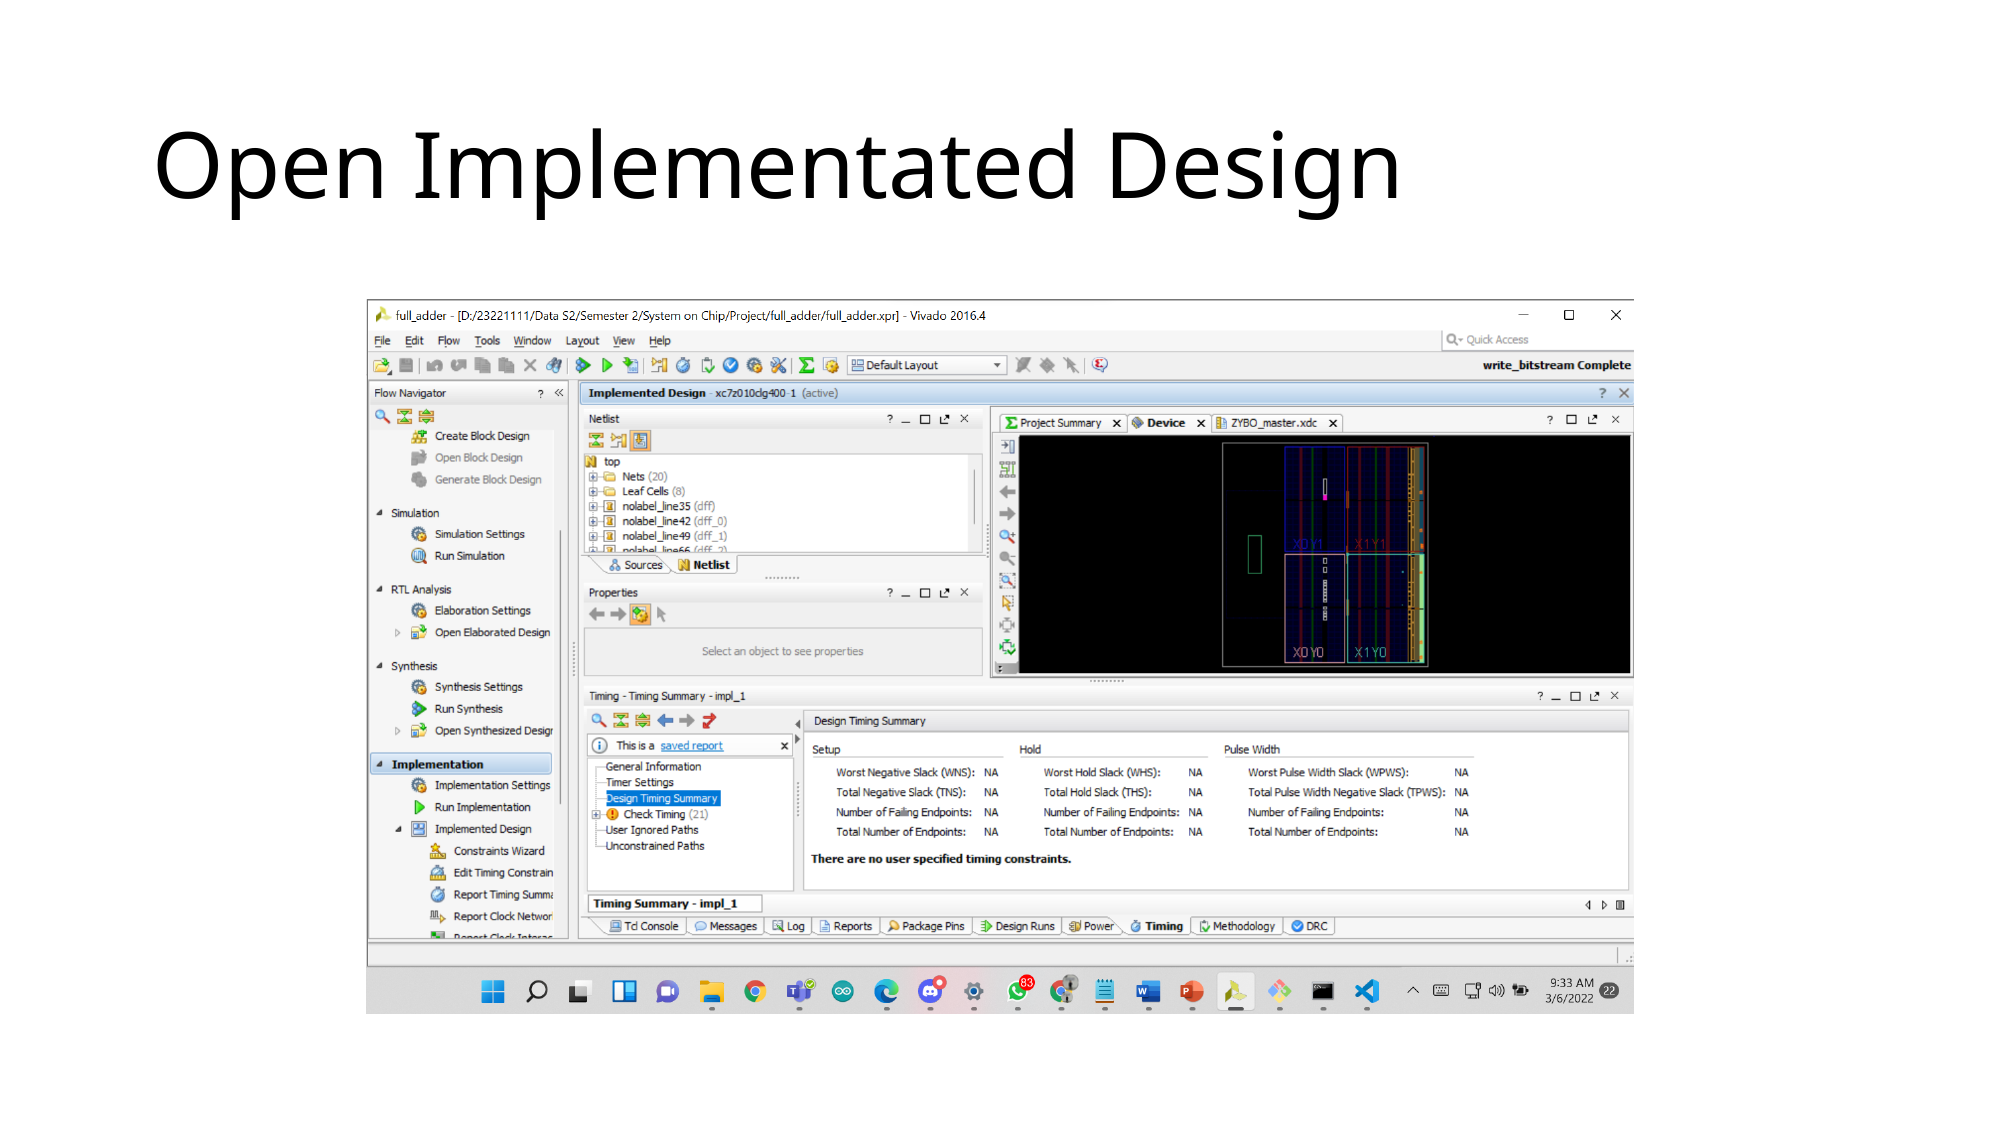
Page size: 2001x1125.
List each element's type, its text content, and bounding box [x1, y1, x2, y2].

title Open Implementated Design [137, 59, 1863, 278]
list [366, 299, 1634, 1014]
